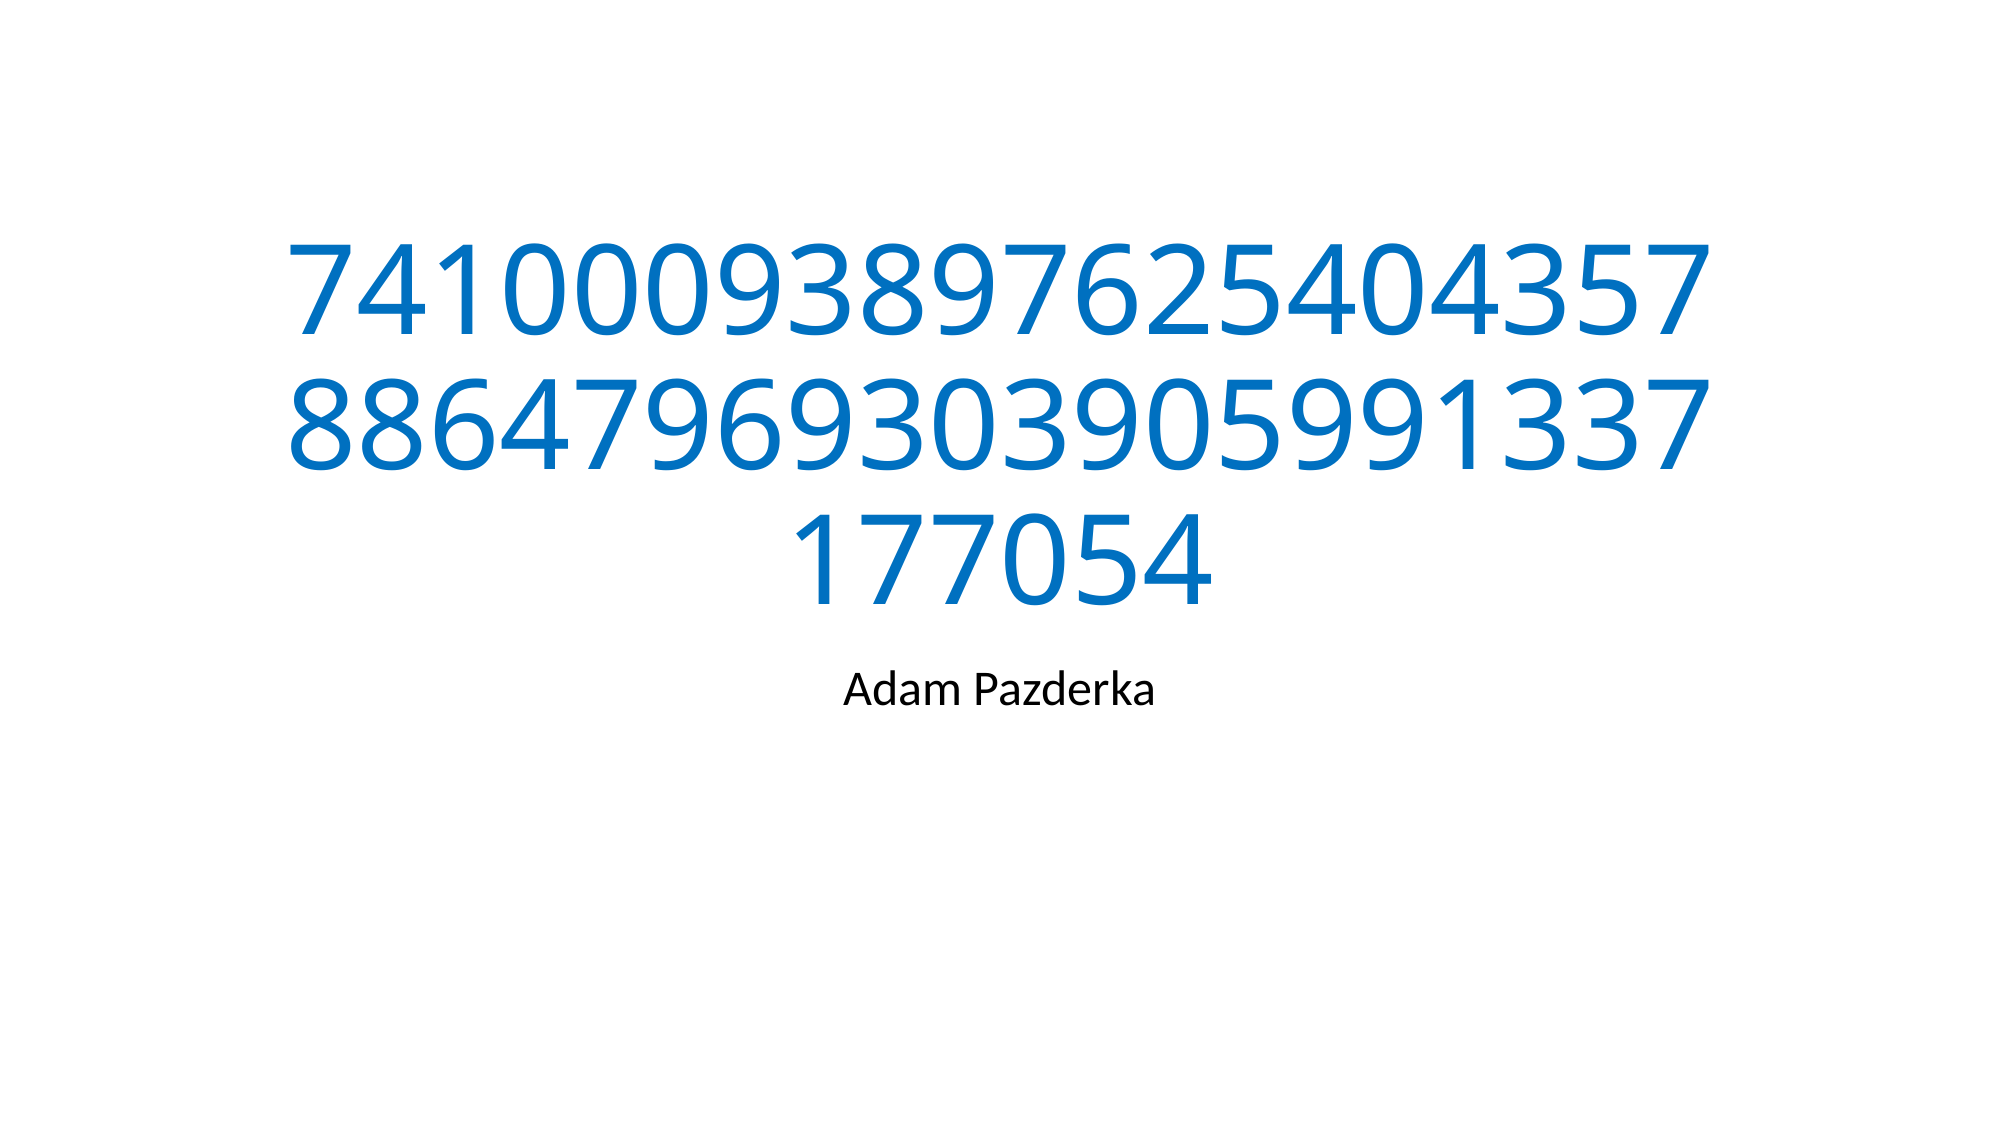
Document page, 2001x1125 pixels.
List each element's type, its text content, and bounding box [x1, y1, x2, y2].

title 7410009389762540435788647969303905991337177054 [249, 247, 1750, 640]
subtitle Adam Pazderka [249, 654, 1750, 926]
